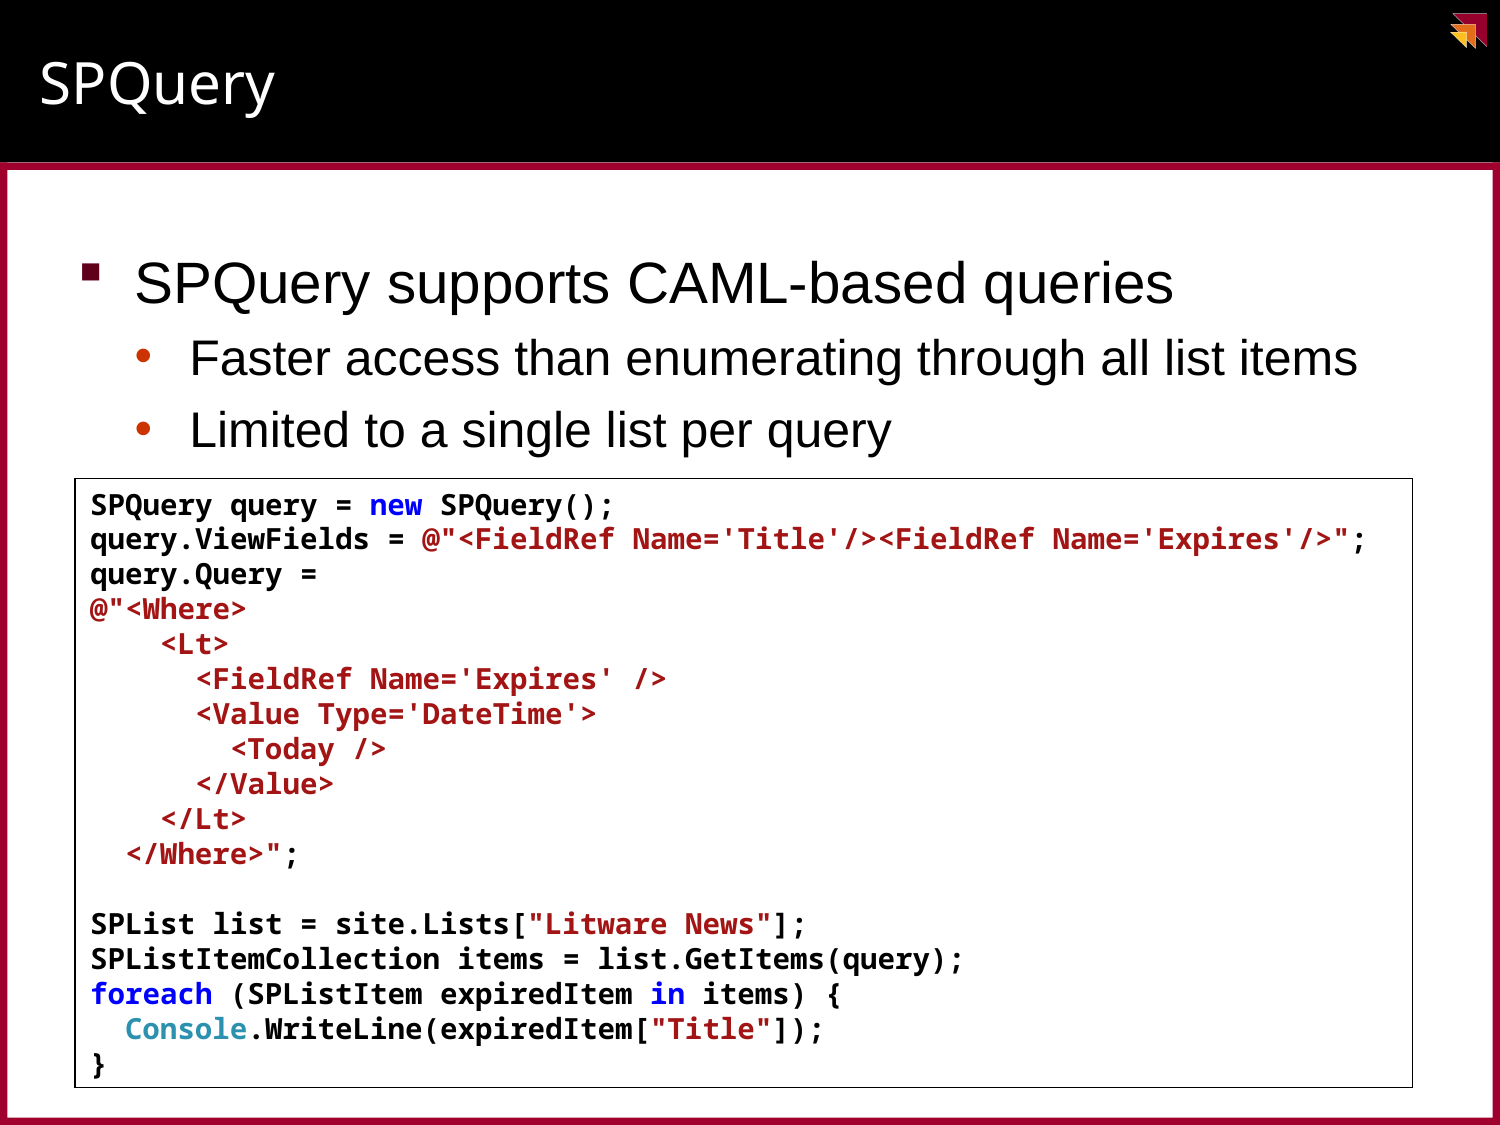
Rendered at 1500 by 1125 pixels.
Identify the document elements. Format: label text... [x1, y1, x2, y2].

text_box SPQuery query = new SPQuery(); query.ViewFields = @"<FieldRef Name='Title'/><FieldRef Name='Expires'/>"; query.Query = @"<Where> <Lt> <FieldRef Name='Expires' /> <Value Type='DateTime'> <Today /> </Value> </Lt> </Where>"; SPList list = site.Lists["Litware News"]; SPListItemCollection items = list.GetItems(query); foreach (SPListItem expiredItem in items) { Console.WriteLine(expiredItem["Title"]); } [74, 478, 1413, 1088]
list SPQuery supports CAML-based queries Faster access than enumerating through all list items Limited to a single list per query [62, 237, 1438, 1088]
picture [1450, 13, 1487, 50]
title SPQuery [24, 12, 1438, 150]
